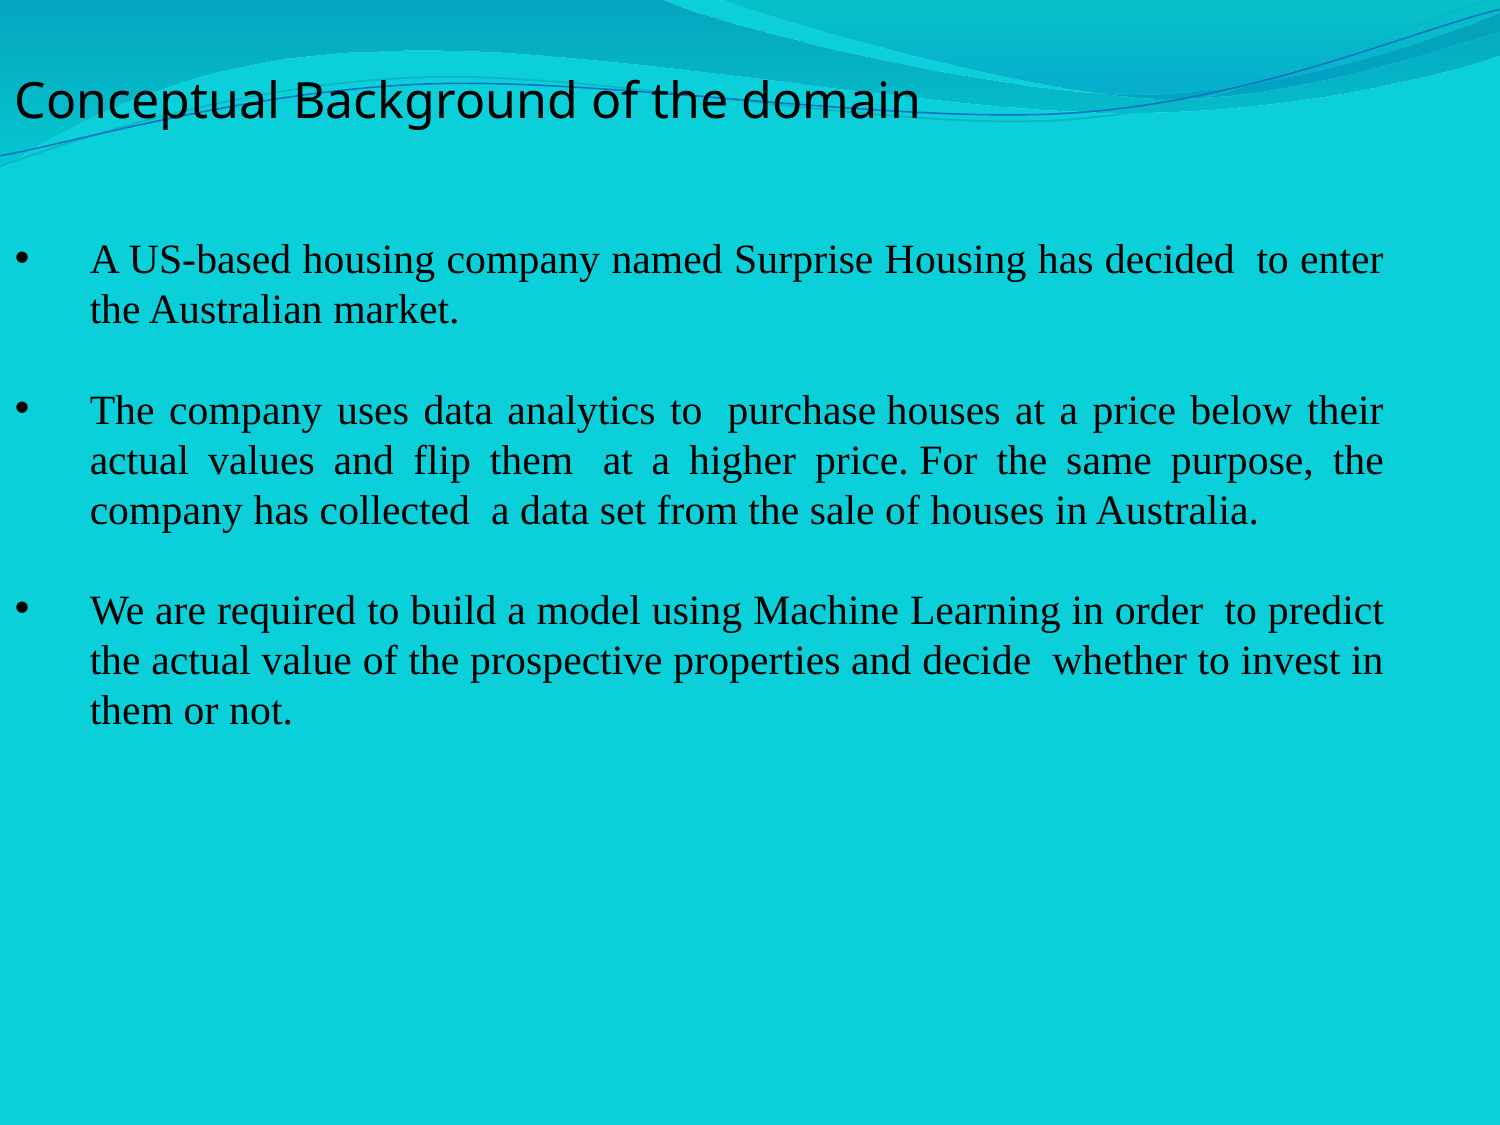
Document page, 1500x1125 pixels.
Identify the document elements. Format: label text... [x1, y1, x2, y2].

text_box Conceptual Background of the domain [0, 60, 1463, 136]
text_box A US-based housing company named Surprise Housing has decided to enter the Australian market. The company uses data analytics to purchase houses at a price below their actual values and flip them at a higher price. For the same purpose, the company has collected a data set from the sale of houses in Australia. We are required to build a model using Machine Learning in order to predict the actual value of the prospective properties and decide whether to invest in them or not. [0, 224, 1400, 740]
